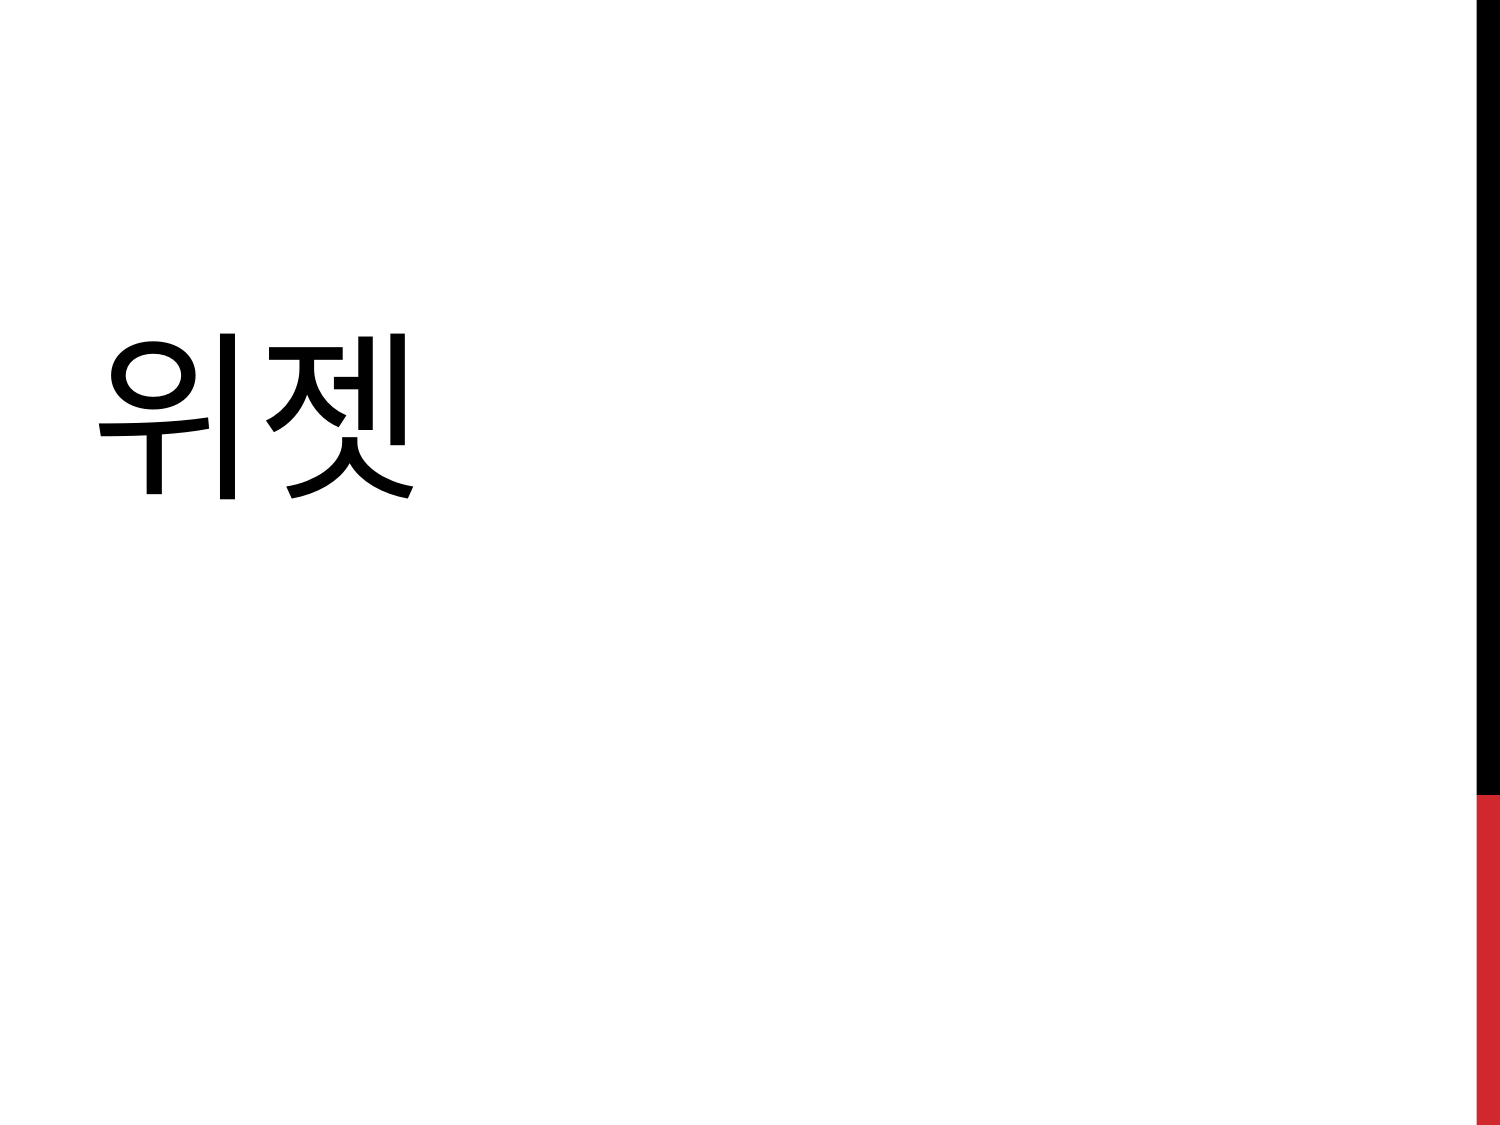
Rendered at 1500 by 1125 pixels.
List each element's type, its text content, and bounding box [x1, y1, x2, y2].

title 위젯 [75, 37, 1350, 788]
